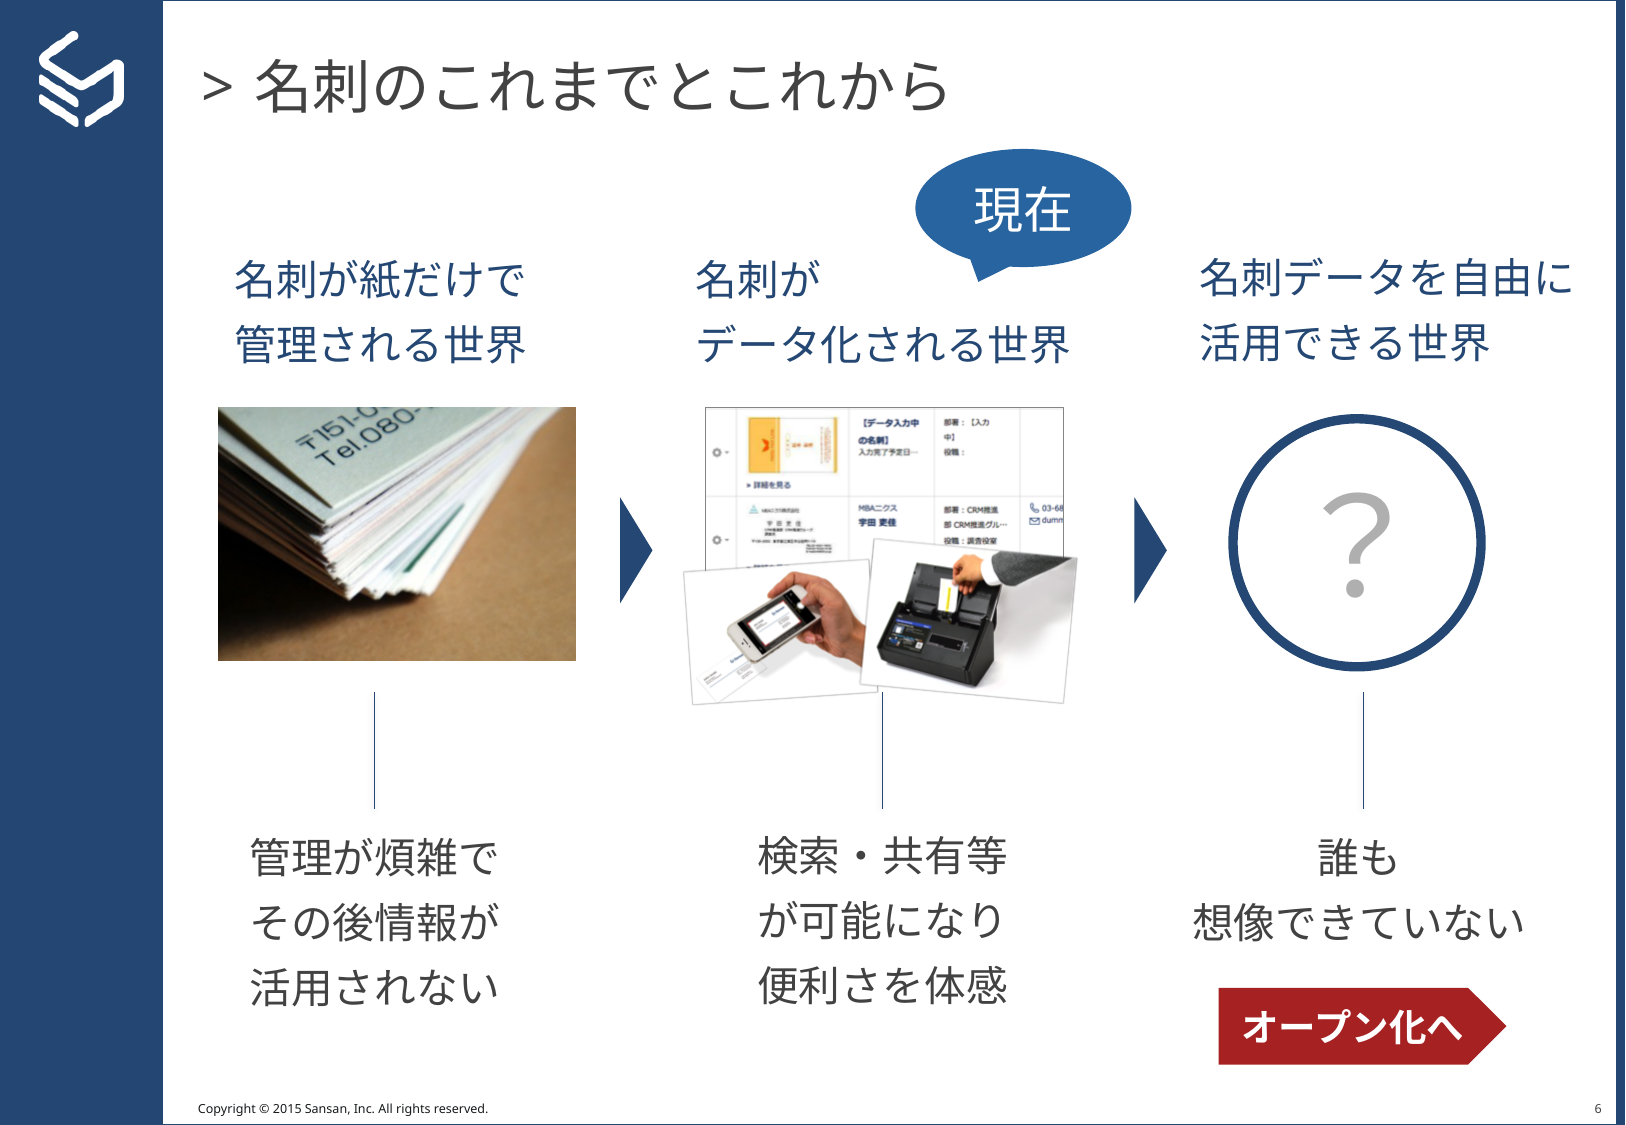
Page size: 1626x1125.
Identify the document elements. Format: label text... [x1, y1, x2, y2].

title 名刺のこれまでとこれから [186, 33, 1545, 138]
picture [1616, 0, 1625, 1125]
text_box 管理が煩雑でその後情報が活用されない [228, 809, 521, 1020]
picture [0, 1, 163, 1124]
text_box 現在 [913, 146, 1134, 284]
text_box 名刺が データ化される世界 [680, 231, 1087, 377]
text_box [1132, 495, 1169, 606]
text_box [617, 495, 655, 606]
text_box オープン化へ [1216, 985, 1509, 1067]
picture [218, 407, 576, 661]
text_box 名刺データを自由に 活用できる世界 [1184, 229, 1591, 375]
picture [666, 407, 1085, 717]
slide_number 5 [1237, 1099, 1617, 1120]
text_box 名刺が紙だけで 管理される世界 [219, 231, 543, 377]
text_box ？ [1230, 416, 1484, 669]
text_box 誰も 想像できていない [1177, 809, 1542, 955]
text_box 検索・共有等が可能になり便利さを体感 [730, 806, 1035, 1017]
